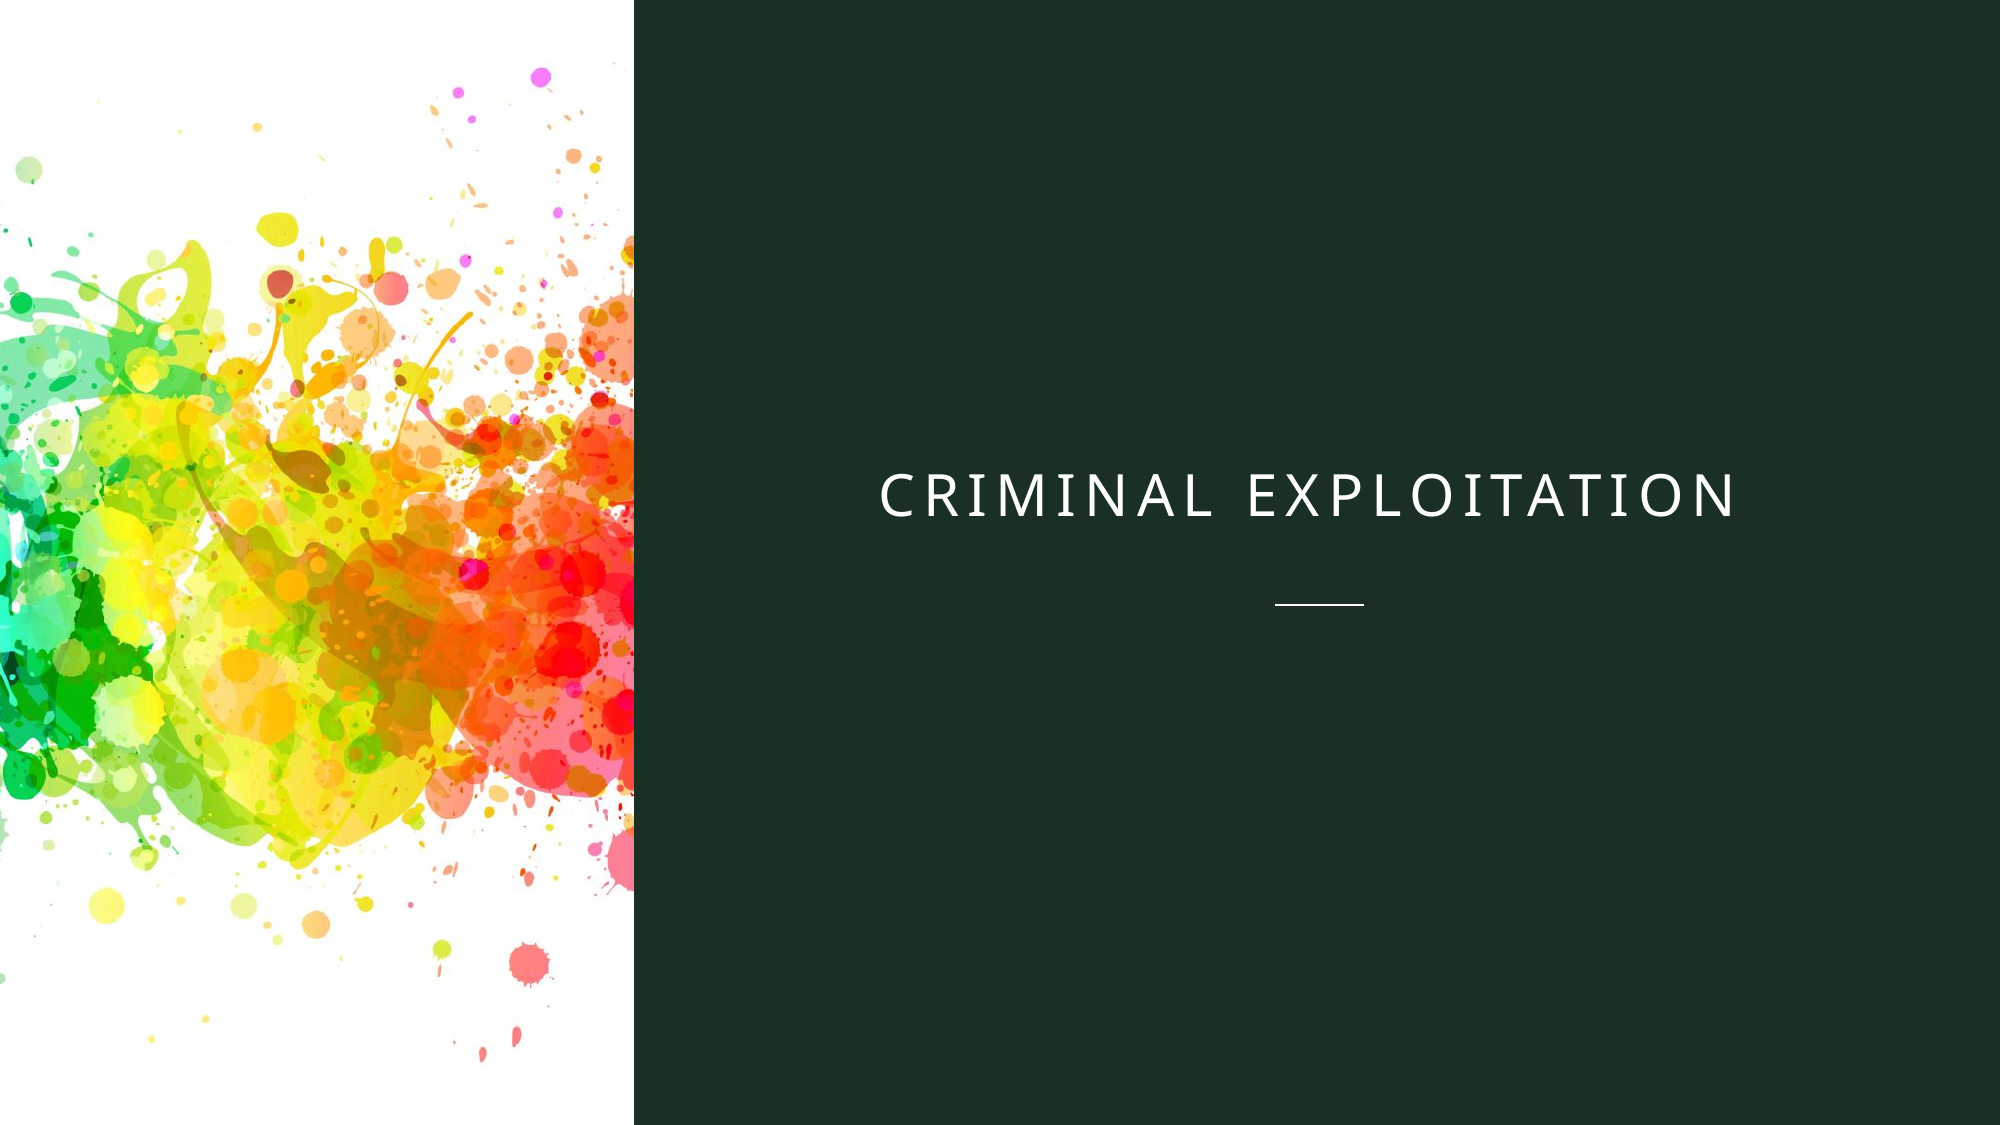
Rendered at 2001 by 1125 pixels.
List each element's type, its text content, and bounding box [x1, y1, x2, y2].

title Criminal Exploitation [817, 177, 1822, 528]
text_box [635, 0, 2000, 1125]
picture [0, 0, 635, 1125]
